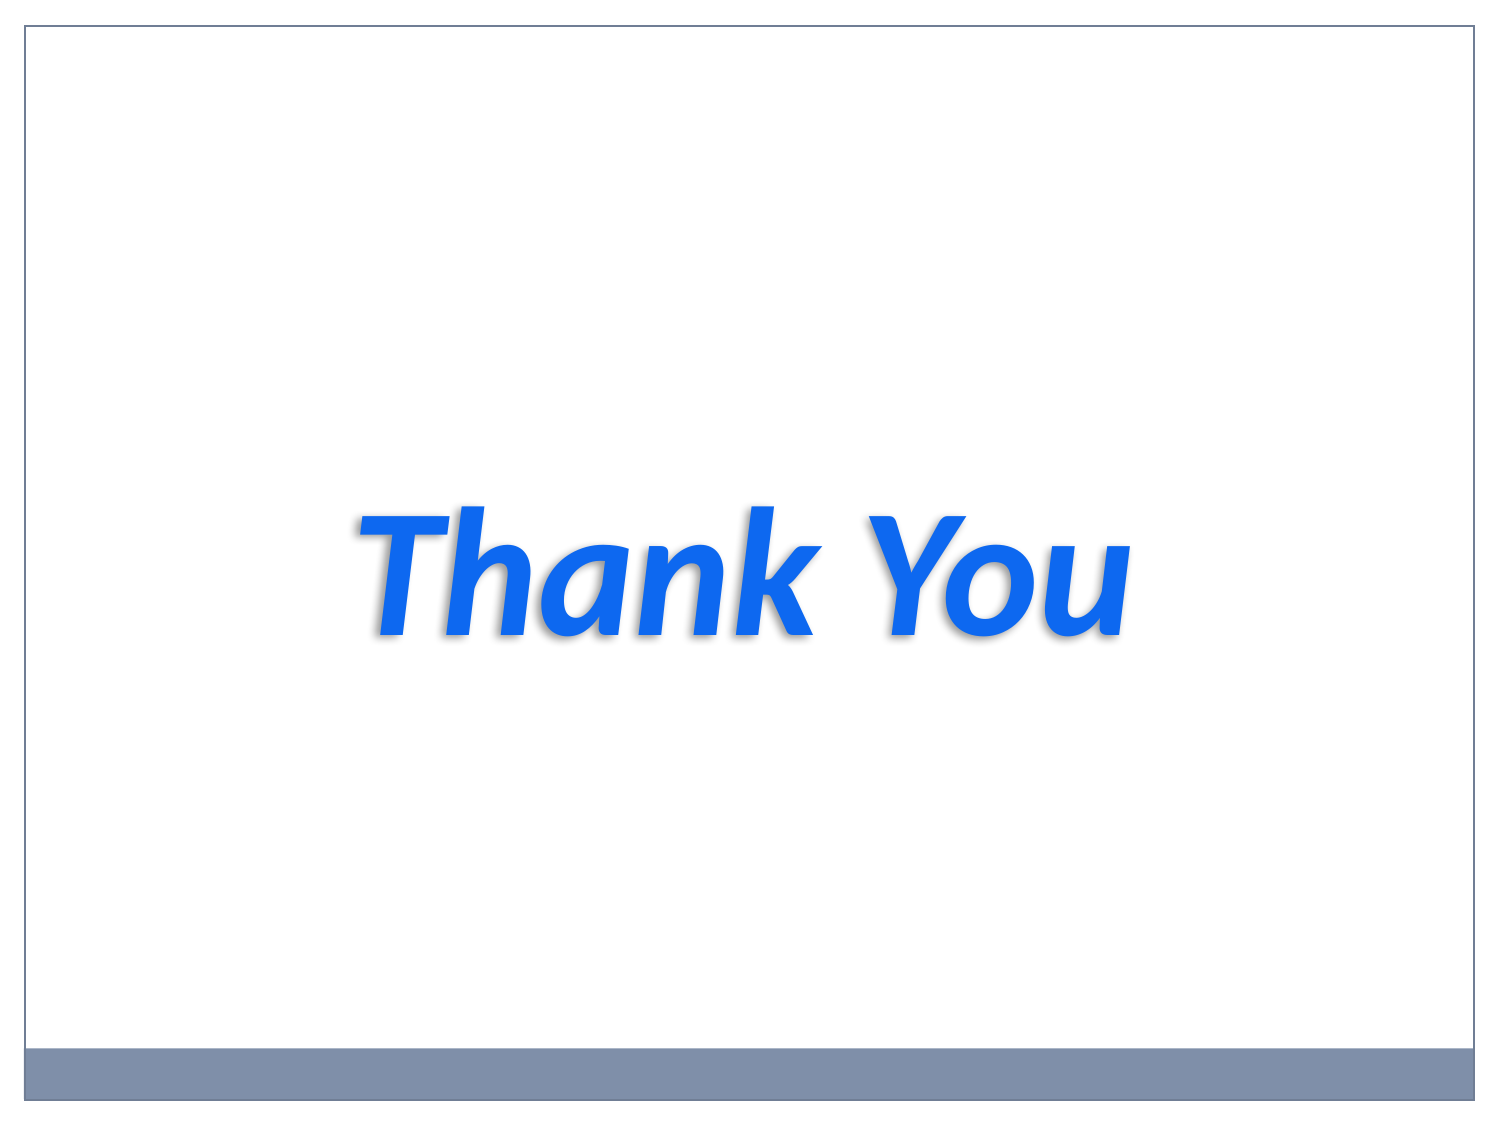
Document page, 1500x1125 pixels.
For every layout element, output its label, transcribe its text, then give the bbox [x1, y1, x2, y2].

text_box Thank You [212, 445, 1275, 680]
